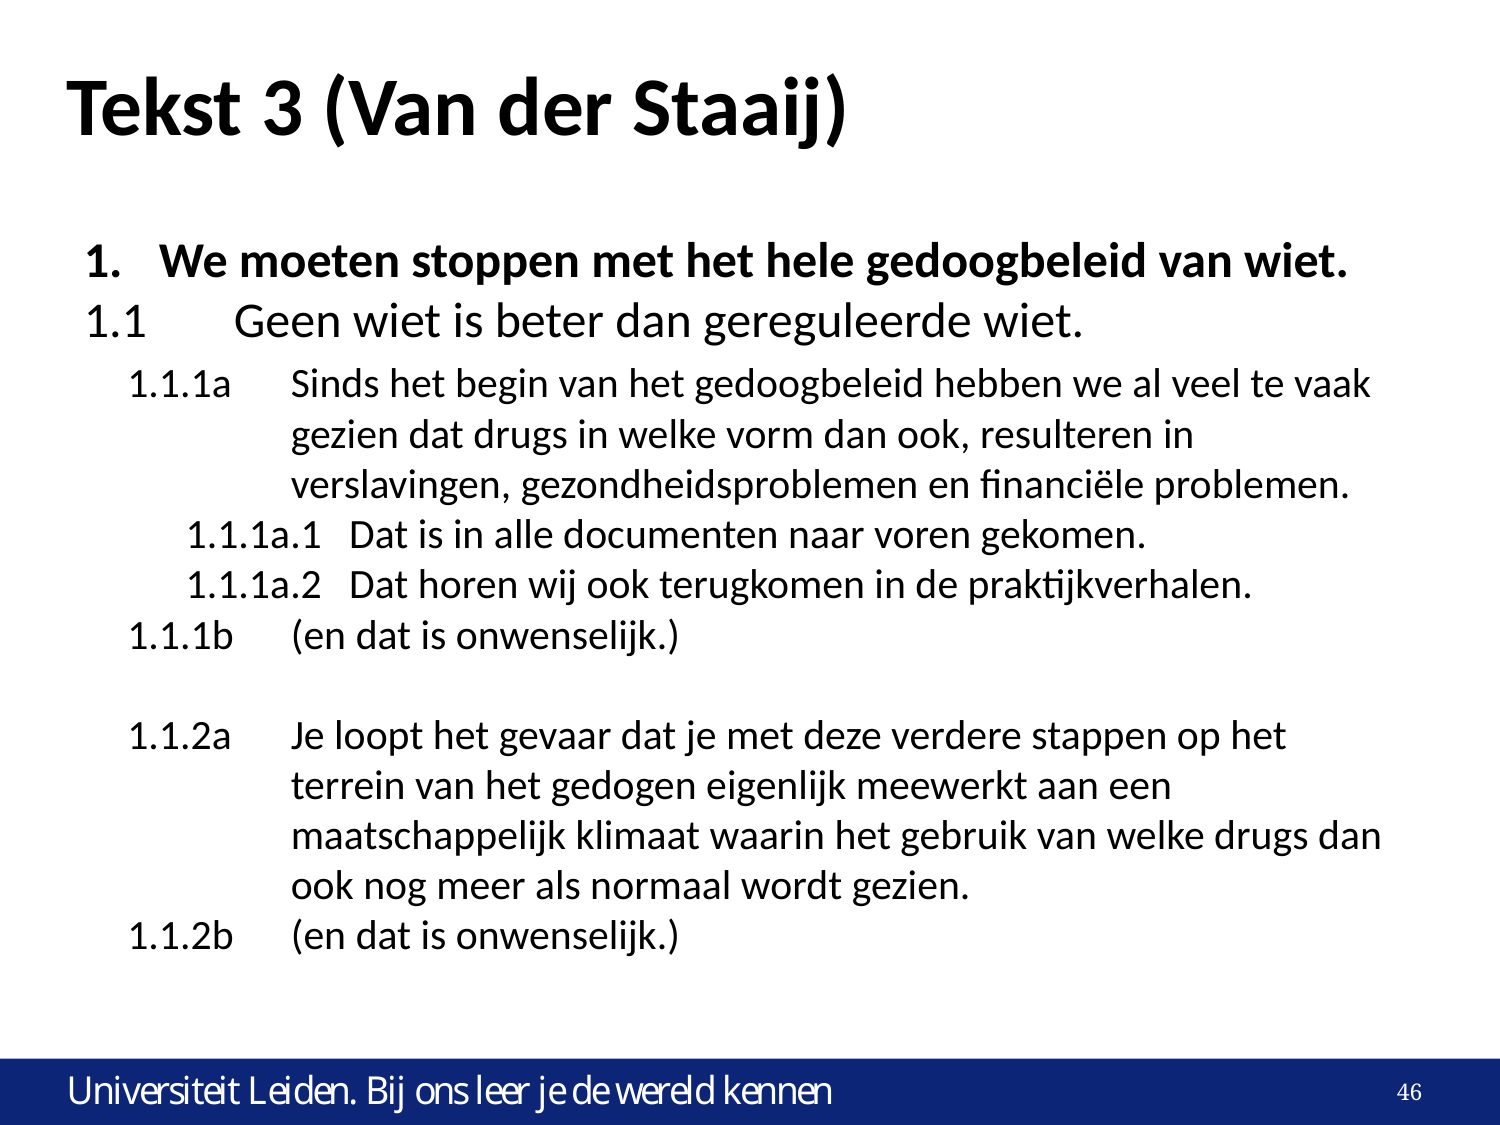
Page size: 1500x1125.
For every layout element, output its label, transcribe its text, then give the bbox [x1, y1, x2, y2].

text_box We moeten stoppen met het hele gedoogbeleid van wiet. 1.1 Geen wiet is beter dan gereguleerde wiet. 1.1.1a Sinds het begin van het gedoogbeleid hebben we al veel te vaak gezien dat drugs in welke vorm dan ook, resulteren in verslavingen, gezondheidsproblemen en financiële problemen. 1.1.1a.1 Dat is in alle documenten naar voren gekomen. 1.1.1a.2 Dat horen wij ook terugkomen in de praktijkverhalen. 1.1.1b (en dat is onwenselijk.) 1.1.2a Je loopt het gevaar dat je met deze verdere stappen op het terrein van het gedogen eigenlijk meewerkt aan een maatschappelijk klimaat waarin het gebruik van welke drugs dan ook nog meer als normaal wordt gezien. 1.1.2b (en dat is onwenselijk.) [69, 219, 1416, 958]
title Tekst 3 (Van der Staaij) [66, 66, 1434, 138]
text_box [88, 196, 1456, 846]
